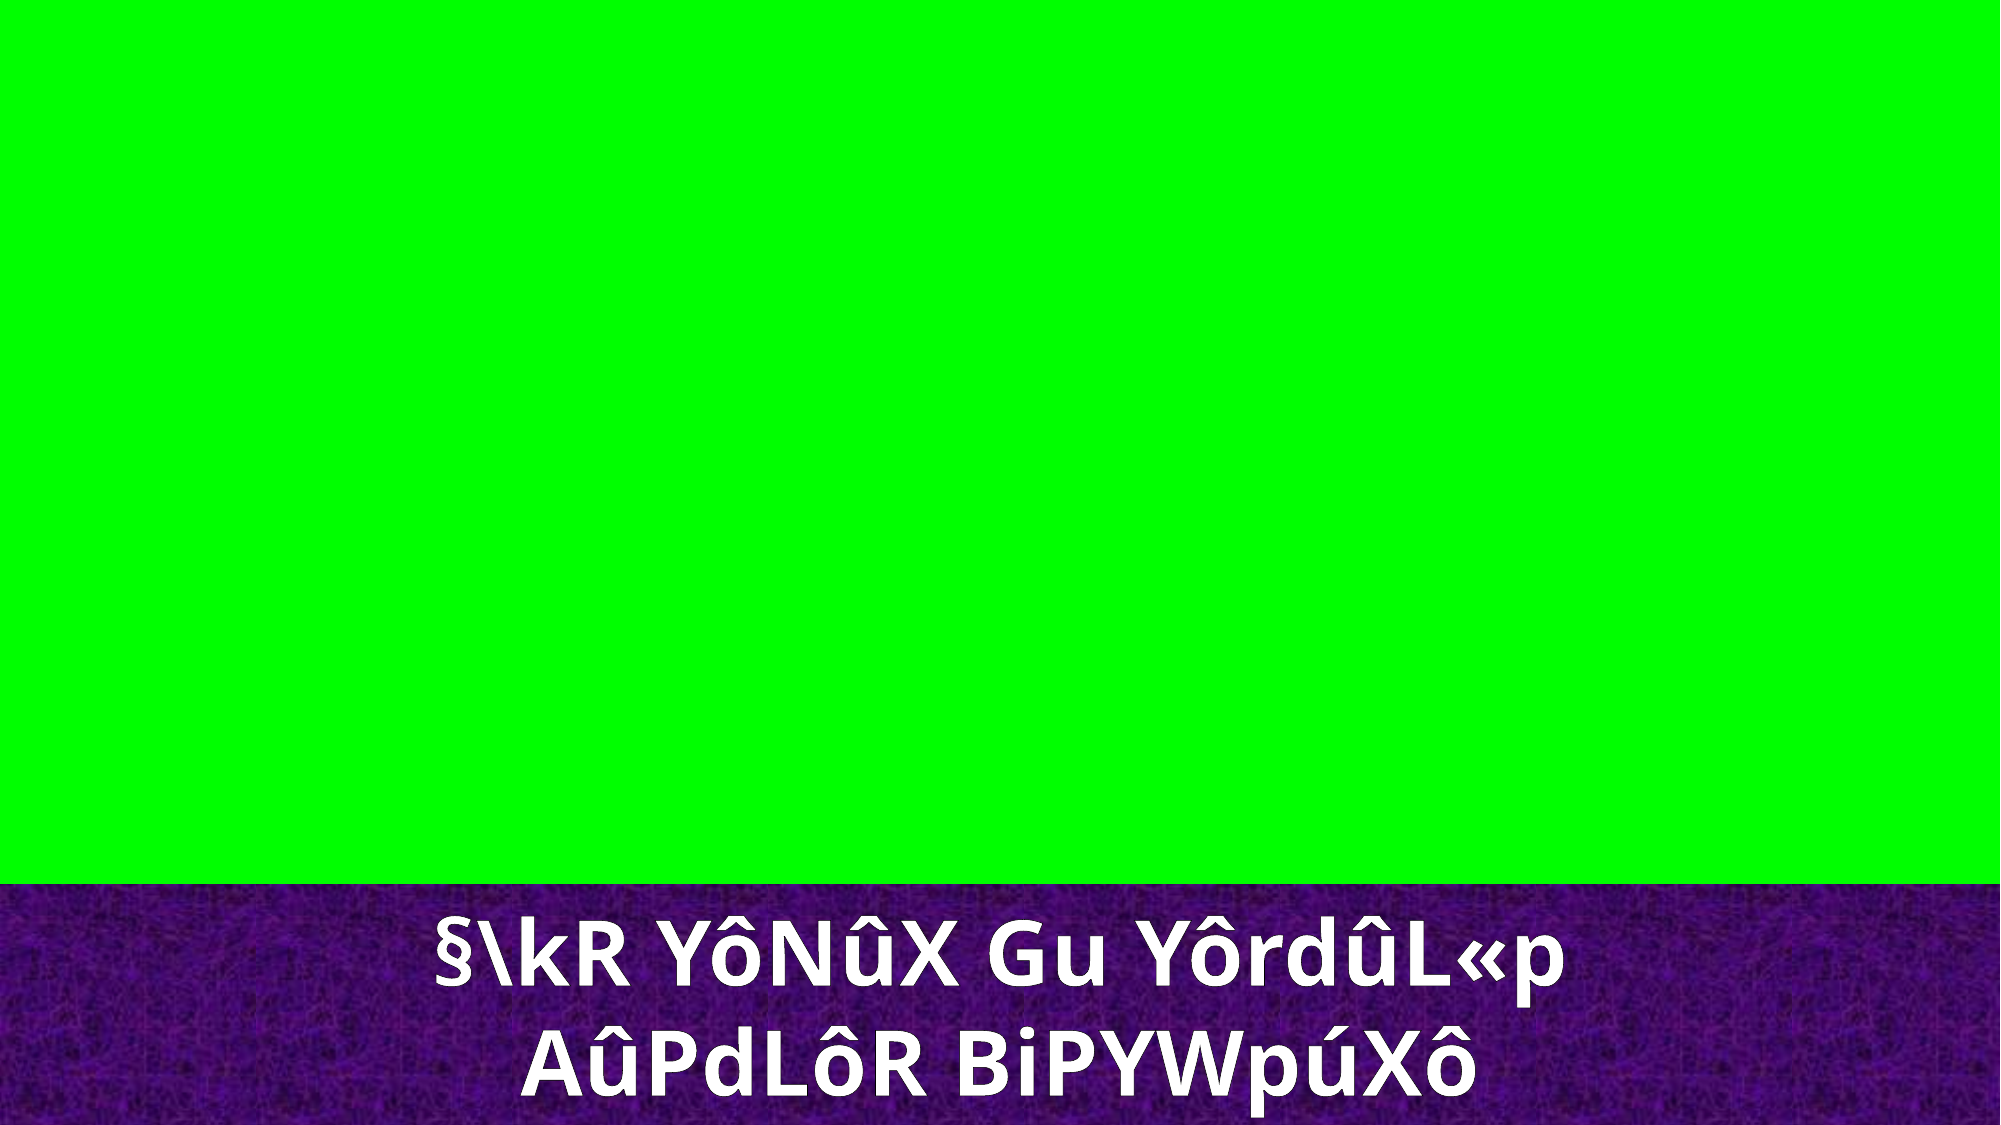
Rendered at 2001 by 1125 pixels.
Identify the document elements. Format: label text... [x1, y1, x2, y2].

text_box §\kR YôNûX Gu YôrdûL«p AûPdLôR BiPYWpúXô [0, 886, 2000, 1122]
